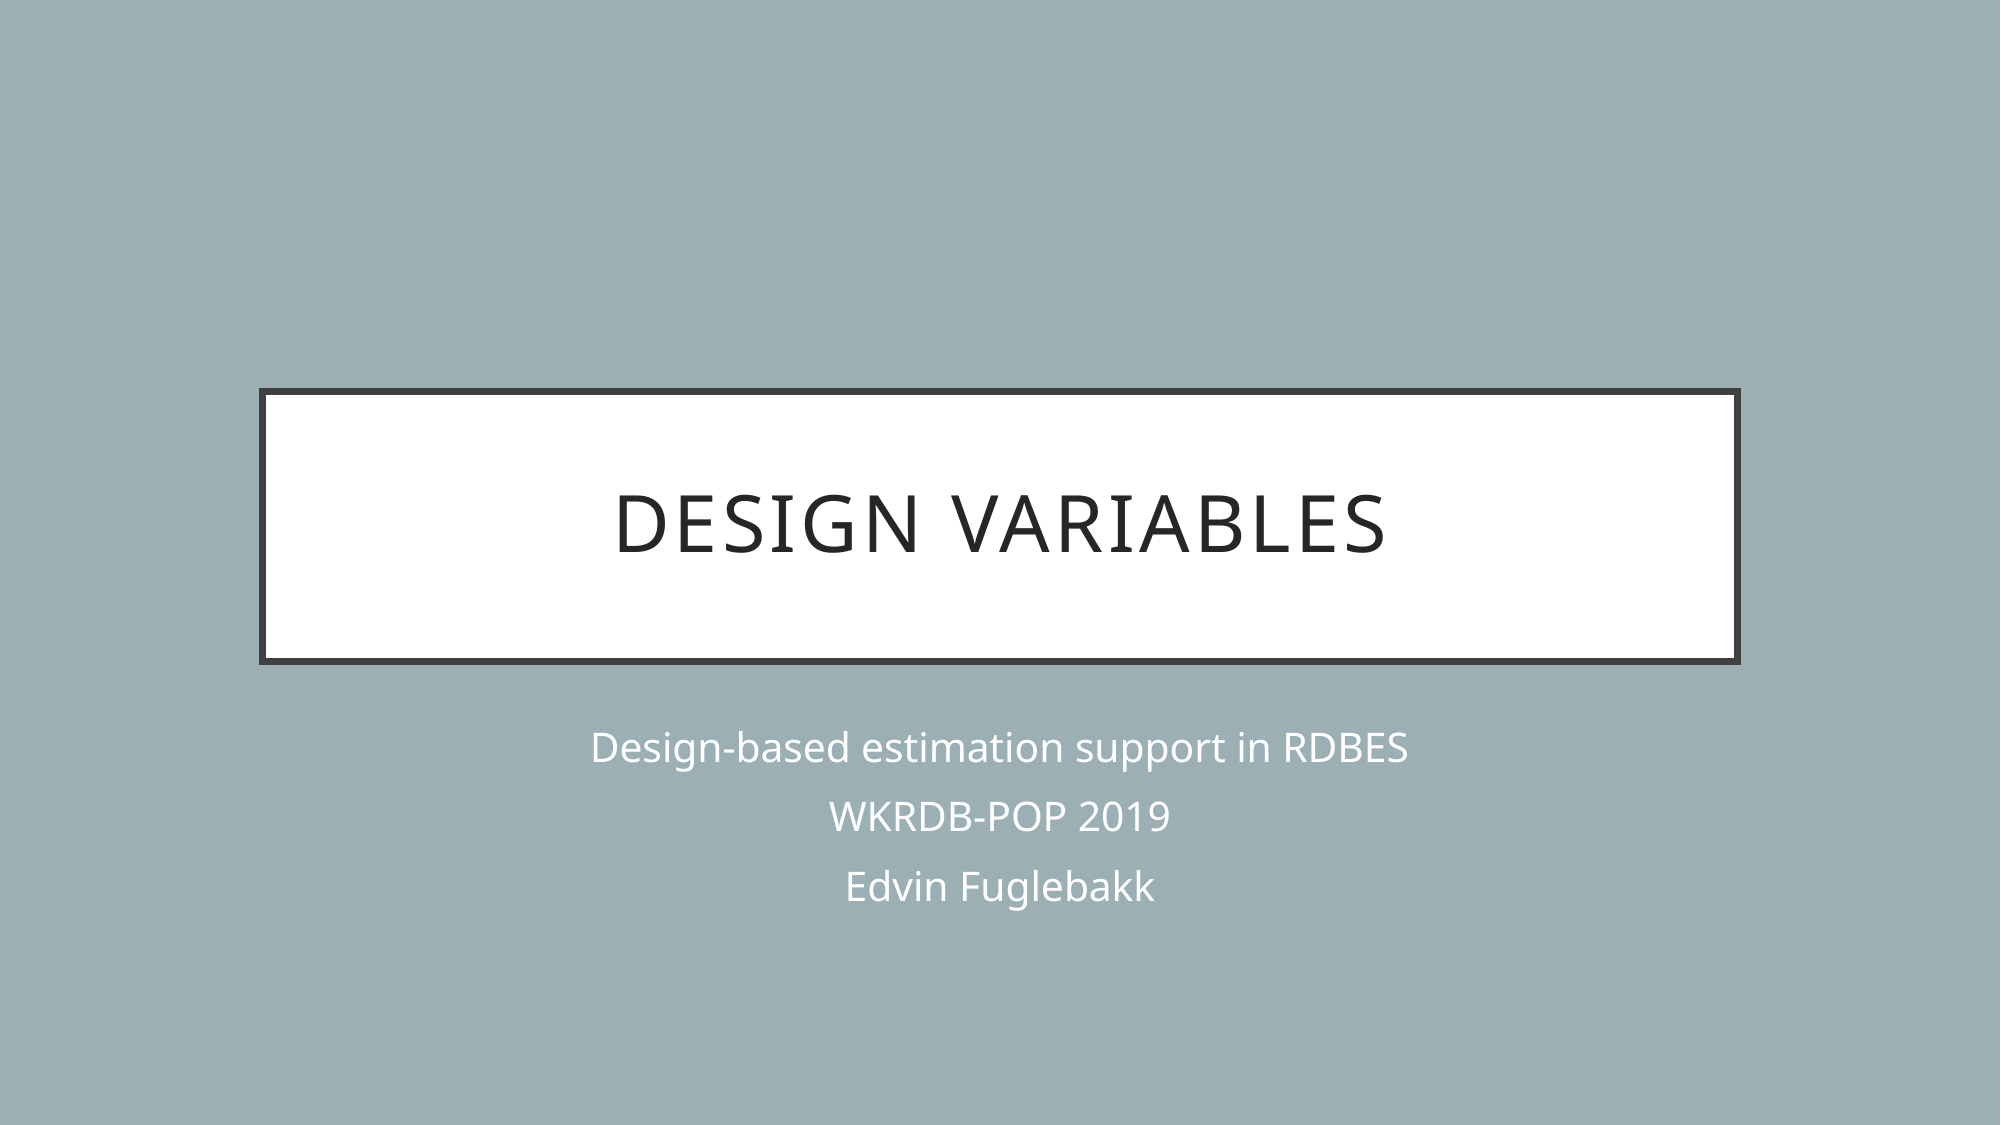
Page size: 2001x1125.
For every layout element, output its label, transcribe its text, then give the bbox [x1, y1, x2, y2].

title design variables [259, 388, 1741, 665]
subtitle Design-based estimation support in RDBES WKRDB-POP 2019 Edvin Fuglebakk [442, 713, 1558, 918]
